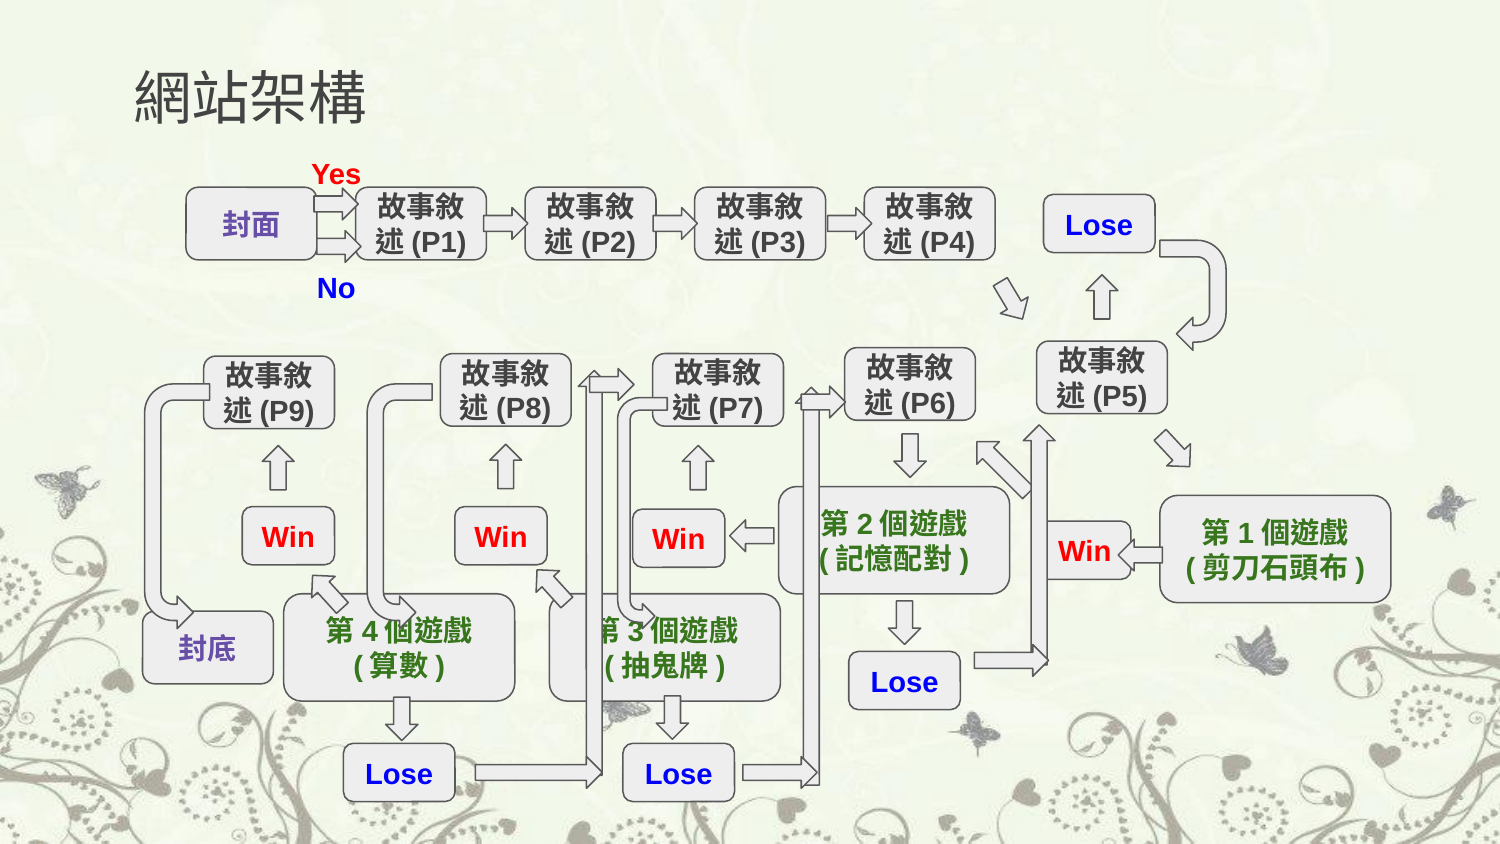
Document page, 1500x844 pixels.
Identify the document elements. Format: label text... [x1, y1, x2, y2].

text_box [142, 139, 1392, 802]
title 網站架構 [118, 46, 1500, 141]
picture [0, 0, 1500, 844]
